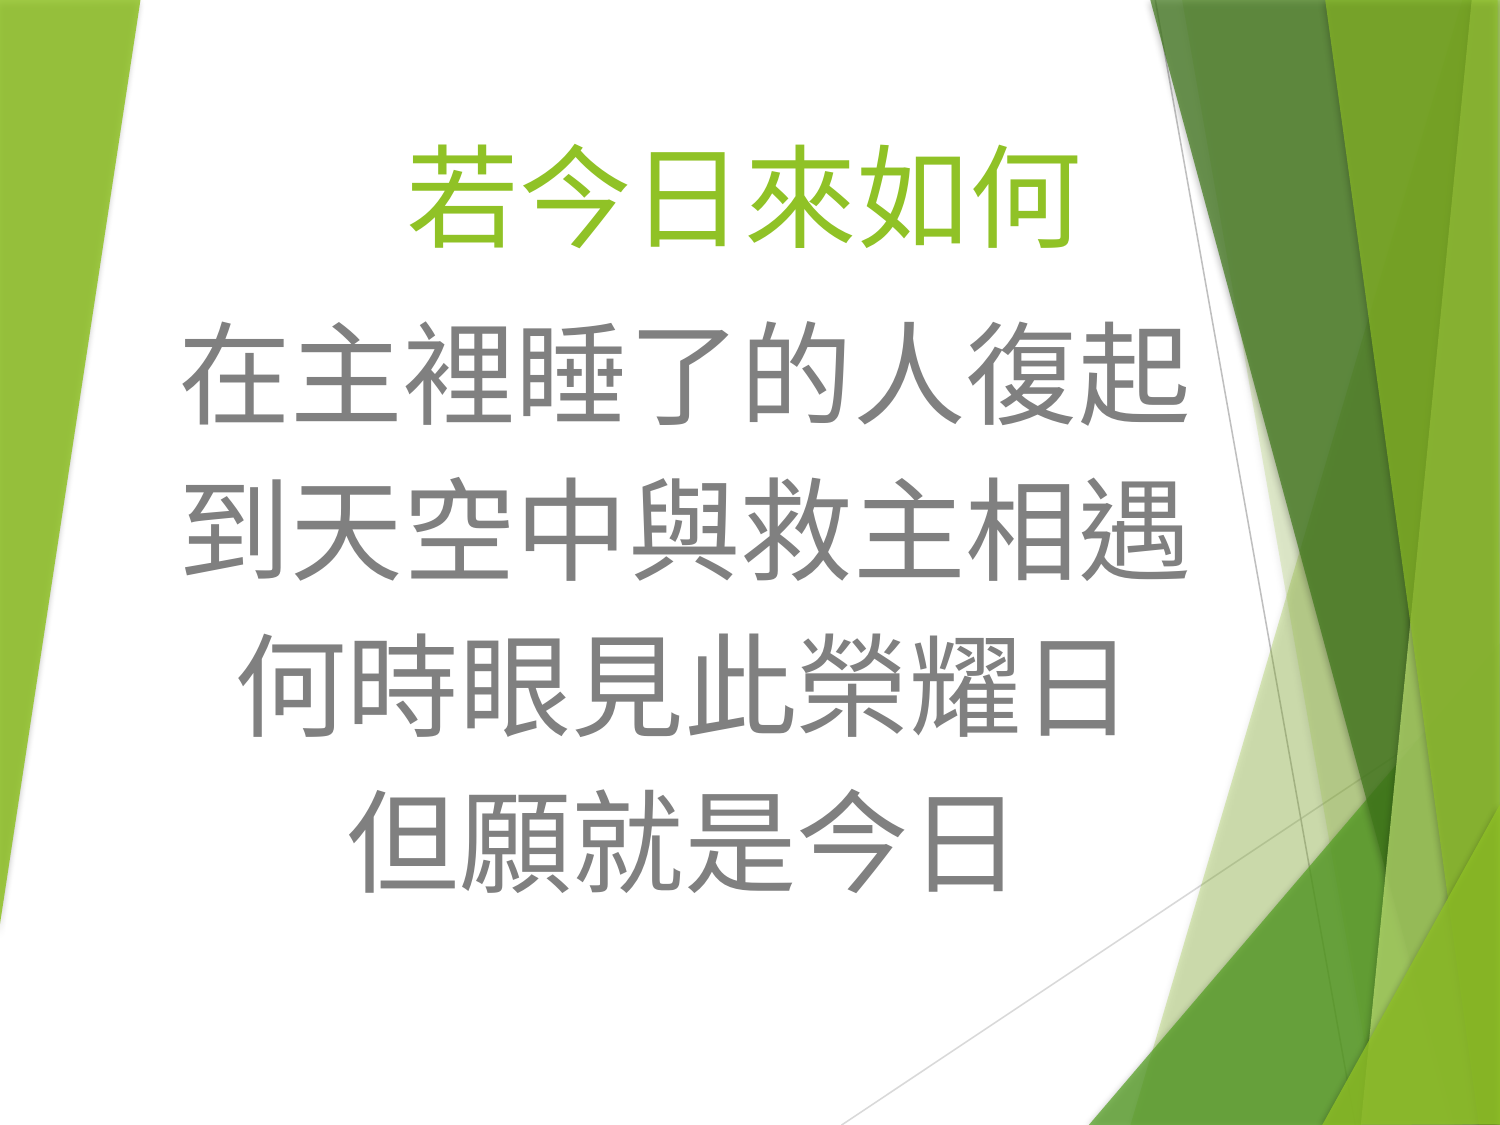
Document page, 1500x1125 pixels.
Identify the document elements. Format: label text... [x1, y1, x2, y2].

subtitle 在主裡睡了的人復起 到天空中與救主相遇 何時眼見此榮耀日 但願就是今日 [54, 296, 1315, 1125]
title 若今日來如何 [141, 0, 1097, 271]
